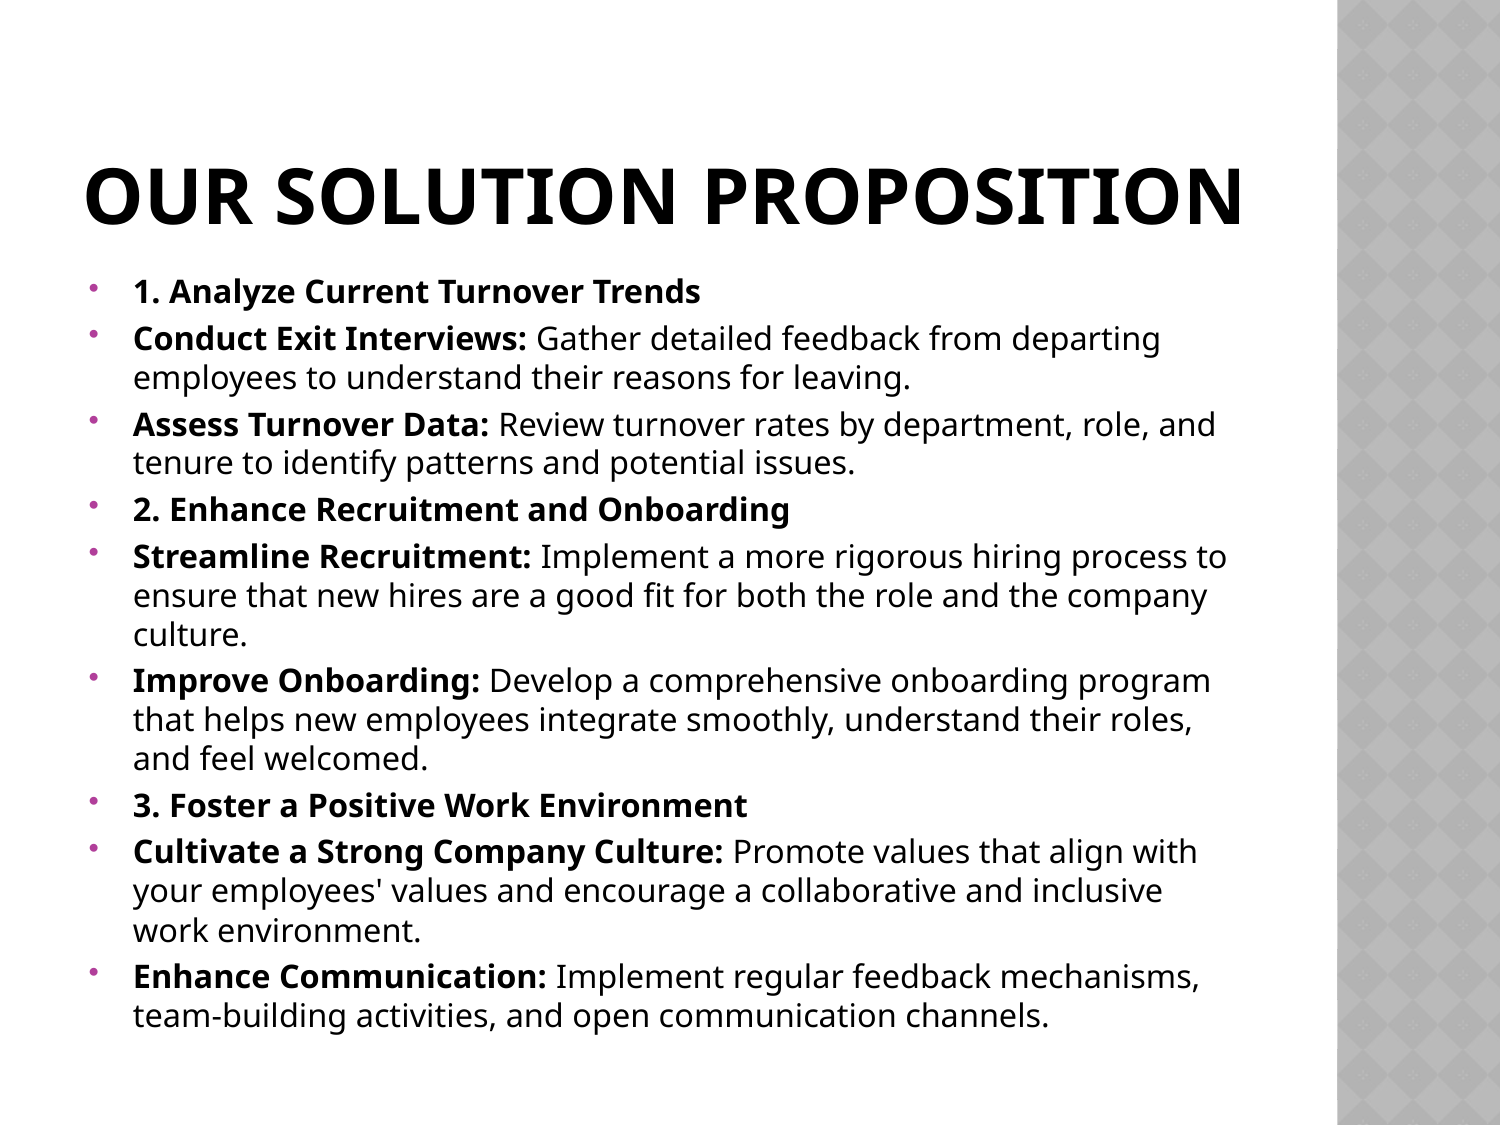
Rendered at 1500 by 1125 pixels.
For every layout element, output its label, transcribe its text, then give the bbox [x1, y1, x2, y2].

title Our solution proposition [75, 52, 1263, 240]
list 1. Analyze Current Turnover Trends Conduct Exit Interviews: Gather detailed feedback from departing employees to understand their reasons for leaving. Assess Turnover Data: Review turnover rates by department, role, and tenure to identify patterns and potential issues. 2. Enhance Recruitment and Onboarding Streamline Recruitment: Implement a more rigorous hiring process to ensure that new hires are a good fit for both the role and the company culture. Improve Onboarding: Develop a comprehensive onboarding program that helps new employees integrate smoothly, understand their roles, and feel welcomed. 3. Foster a Positive Work Environment Cultivate a Strong Company Culture: Promote values that align with your employees' values and encourage a collaborative and inclusive work environment. Enhance Communication: Implement regular feedback mechanisms, team-building activities, and open communication channels. [75, 264, 1263, 1059]
